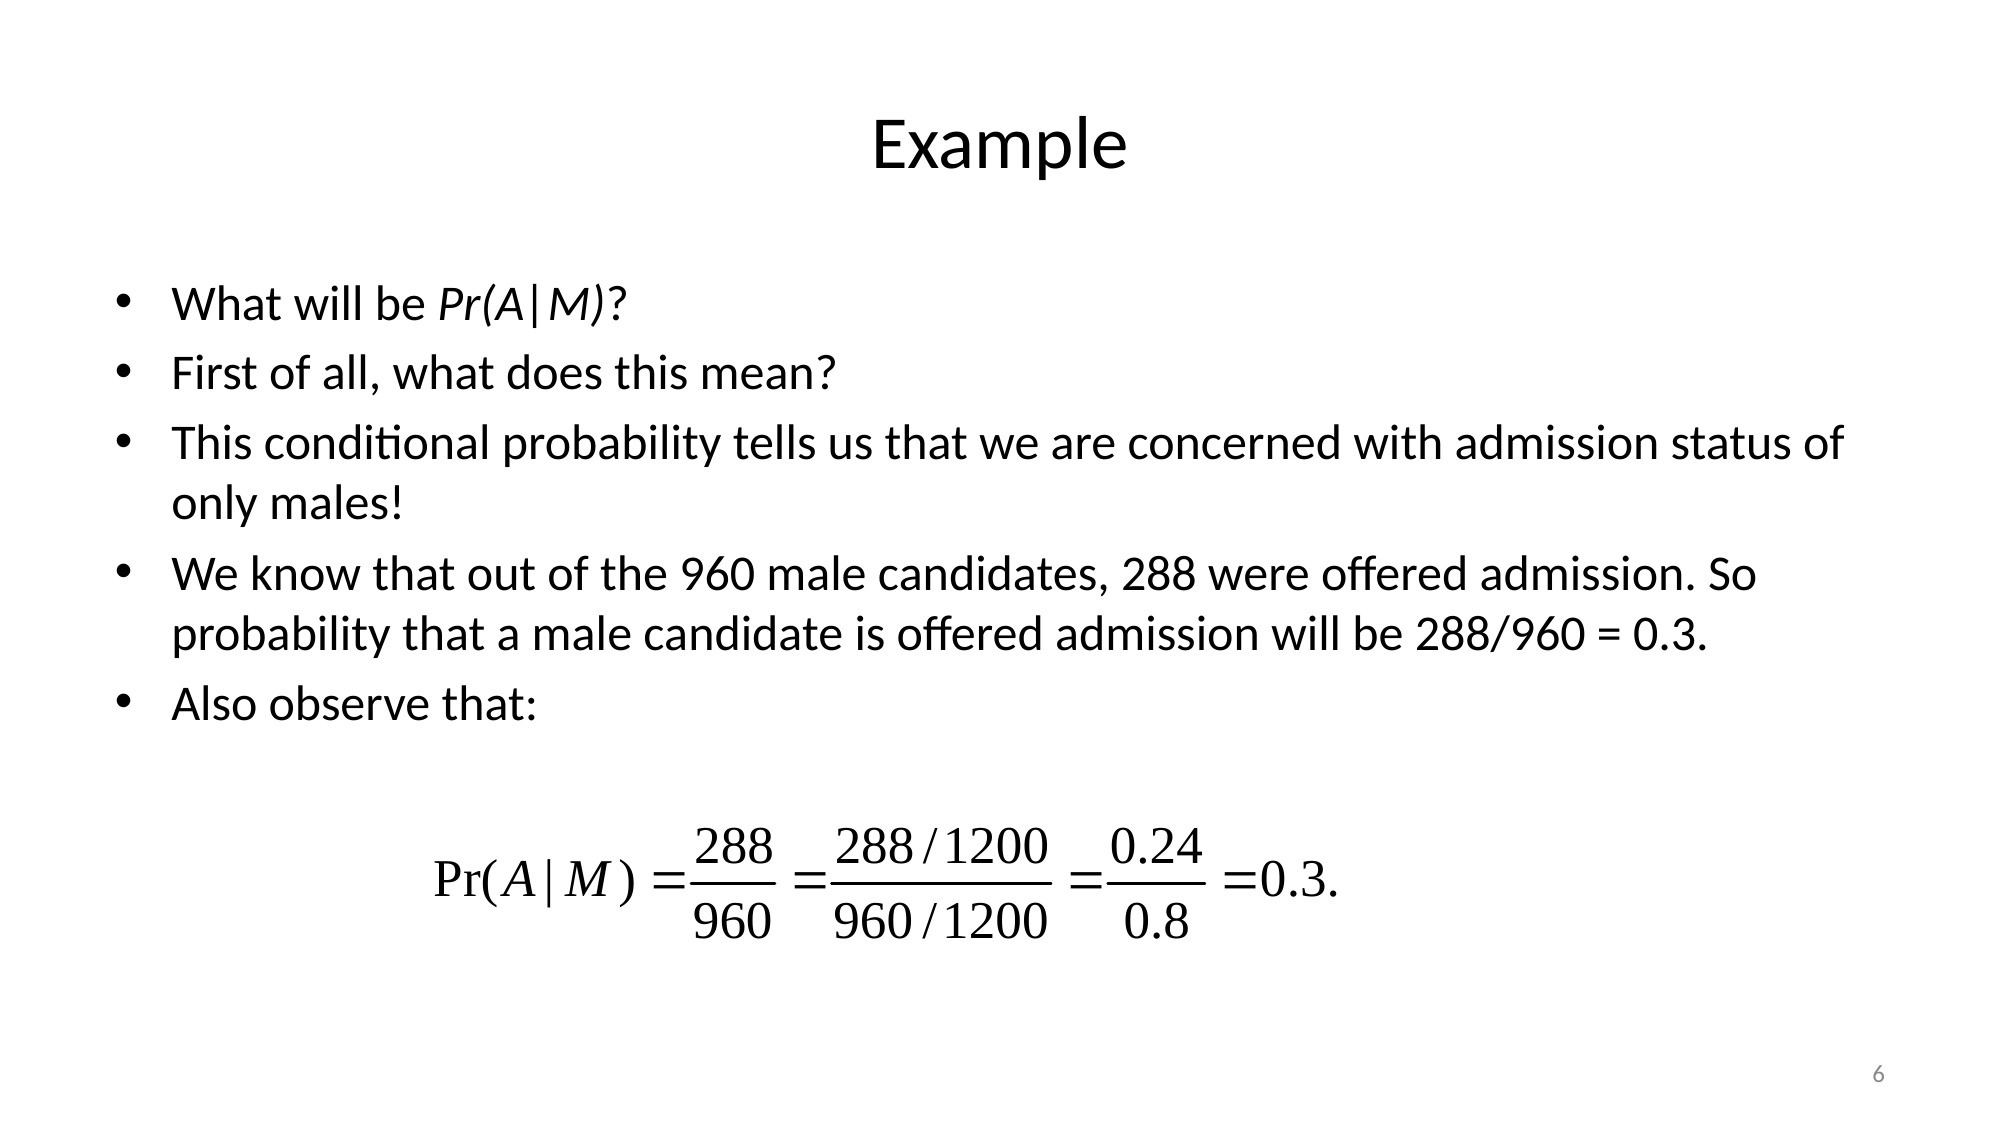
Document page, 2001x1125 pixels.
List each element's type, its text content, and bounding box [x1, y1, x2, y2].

list What will be Pr(A|M)? First of all, what does this mean? This conditional probability tells us that we are concerned with admission status of only males! We know that out of the 960 male candidates, 288 were offered admission. So probability that a male candidate is offered admission will be 288/960 = 0.3. Also observe that: [99, 262, 1900, 1005]
title Example [99, 45, 1900, 233]
slide_number 6 [1433, 1042, 1900, 1103]
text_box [424, 812, 1348, 951]
